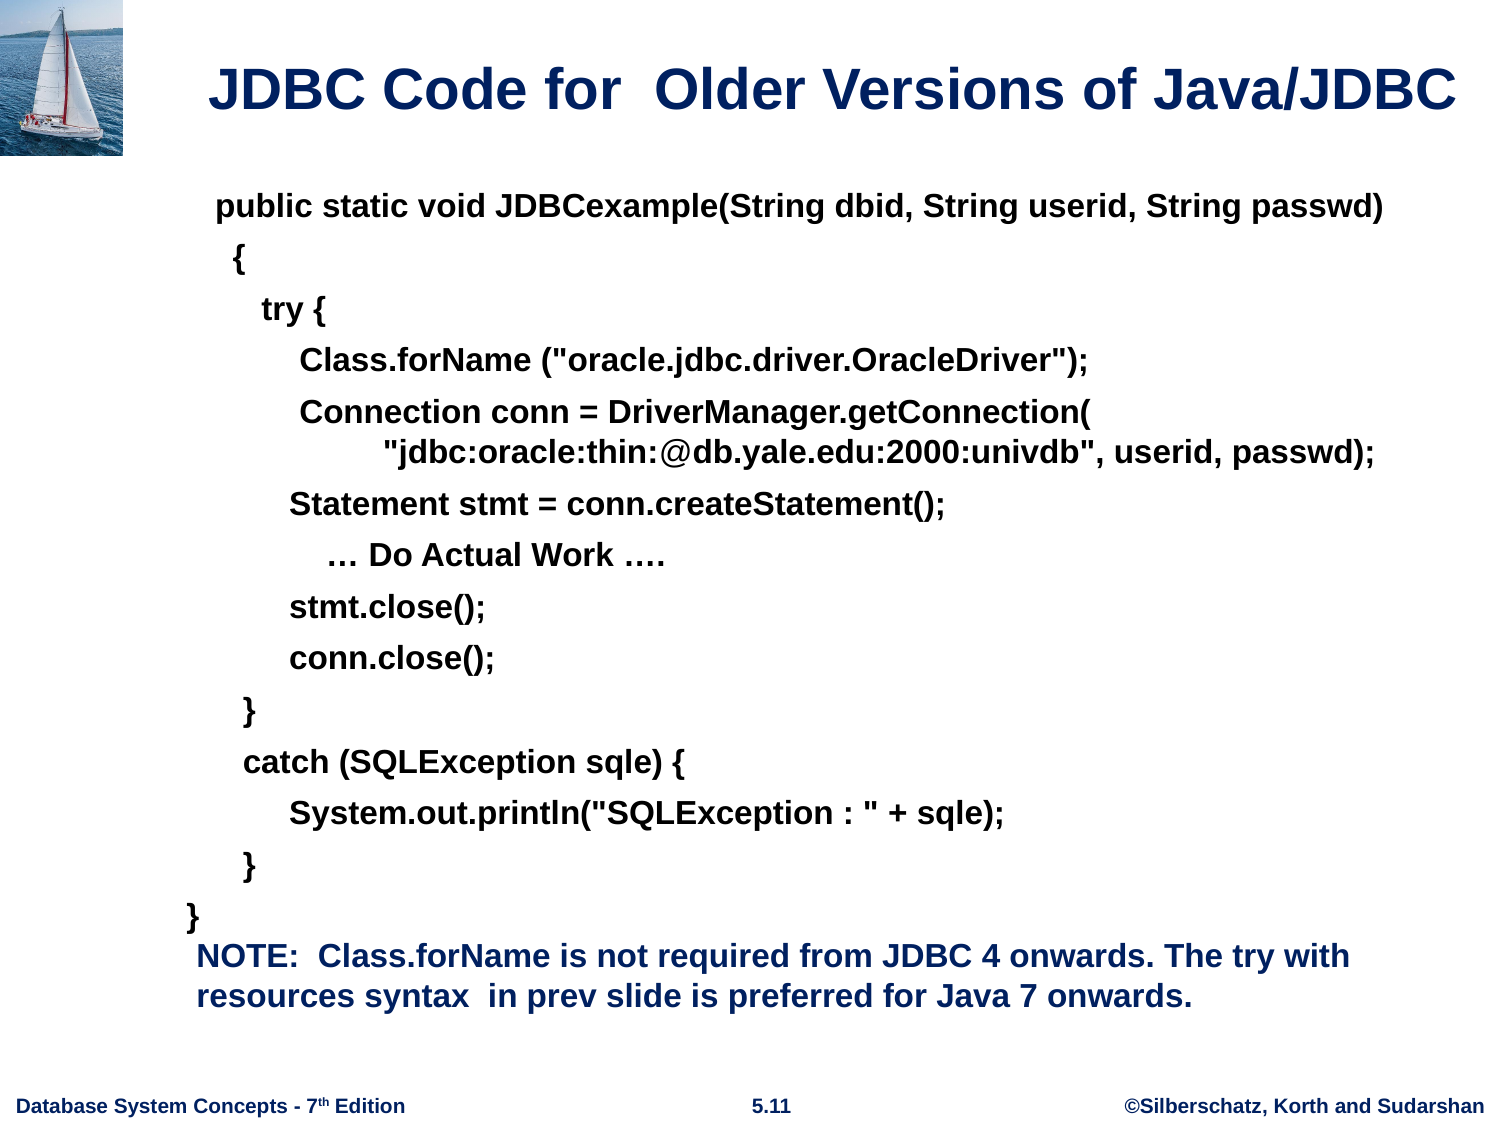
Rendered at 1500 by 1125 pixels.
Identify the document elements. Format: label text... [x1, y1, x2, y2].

picture [0, 0, 123, 156]
list public static void JDBCexample(String dbid, String userid, String passwd) { try { Class.forName ("oracle.jdbc.driver.OracleDriver"); Connection conn = DriverManager.getConnection( "jdbc:oracle:thin:@db.yale.edu:2000:univdb", userid, passwd); Statement stmt = conn.createStatement(); … Do Actual Work …. stmt.close(); conn.close(); } catch (SQLException sqle) { System.out.println("SQLException : " + sqle); } } NOTE: Class.forName is not required from JDBC 4 onwards. The try with resources syntax in prev slide is preferred for Java 7 onwards. [125, 176, 1471, 1067]
title JDBC Code for Older Versions of Java/JDBC [166, 33, 1500, 129]
